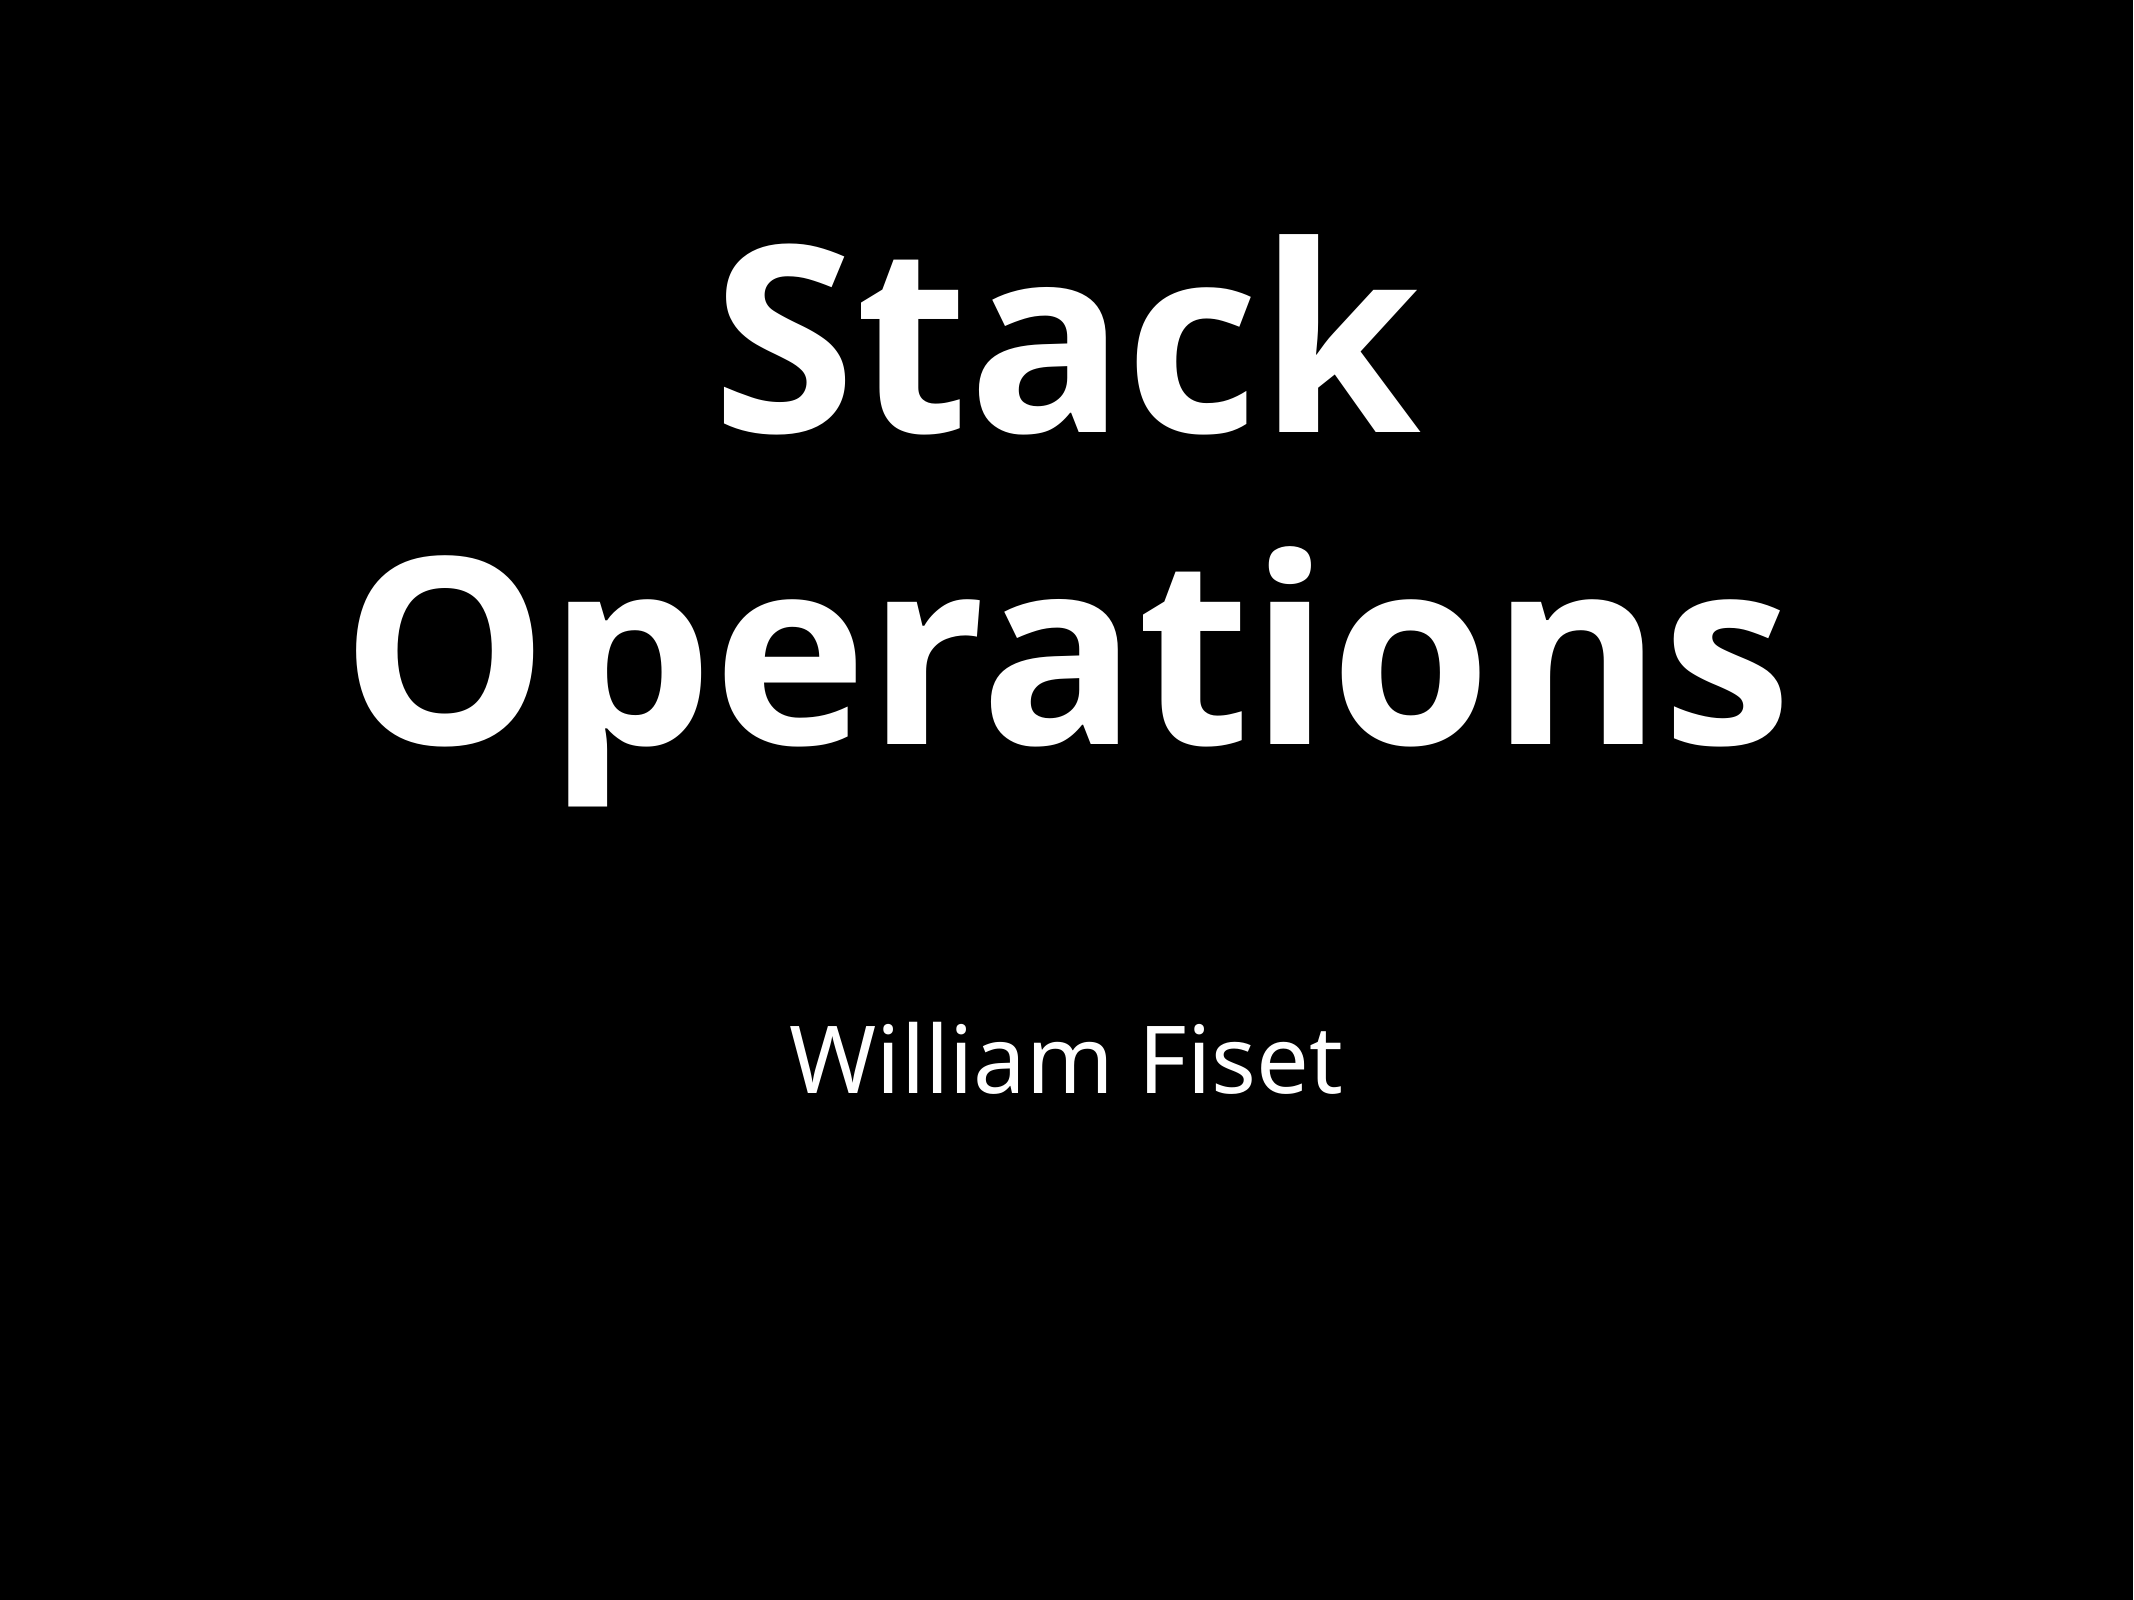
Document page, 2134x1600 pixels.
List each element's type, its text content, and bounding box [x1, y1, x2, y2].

subtitle William Fiset [207, 990, 1926, 1178]
title Stack Operations [34, 59, 2099, 806]
